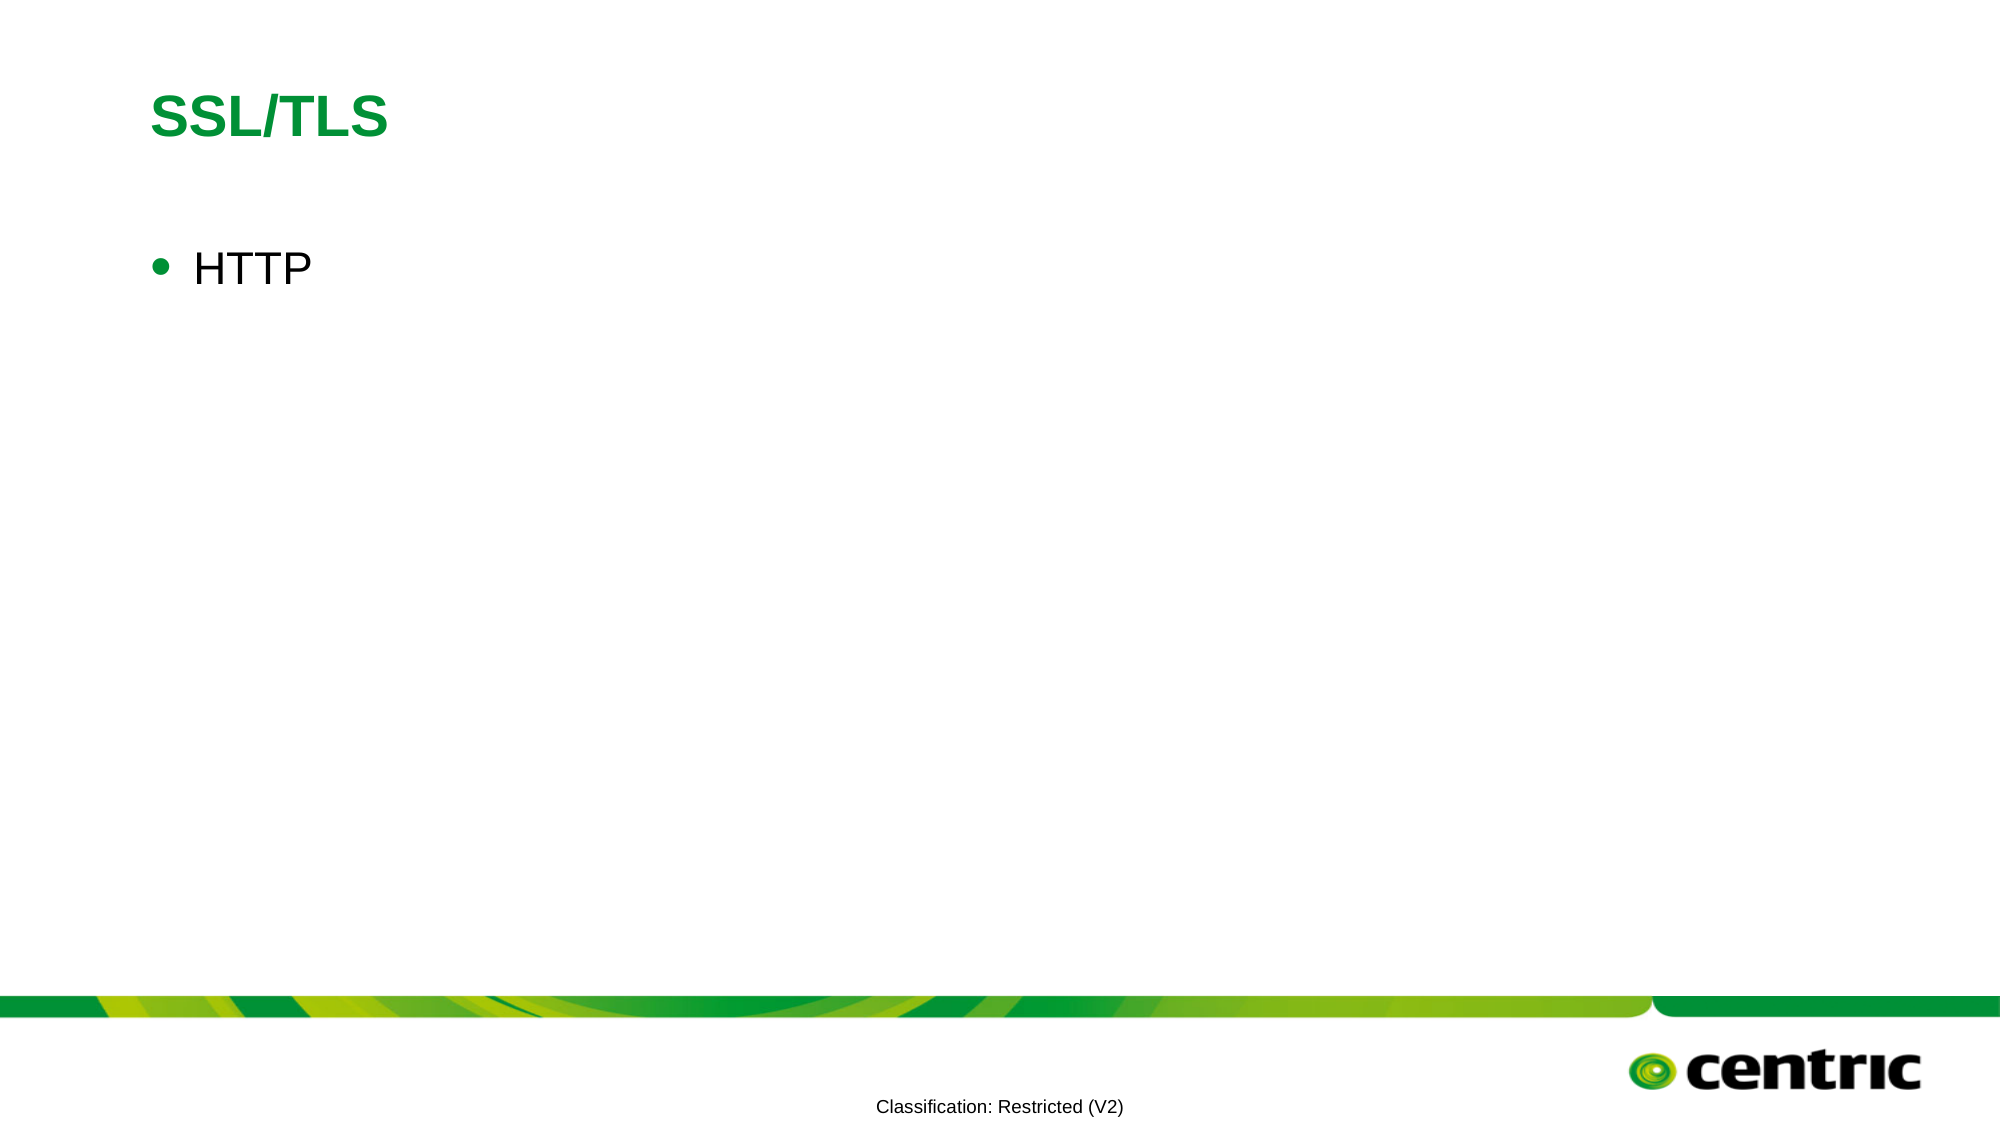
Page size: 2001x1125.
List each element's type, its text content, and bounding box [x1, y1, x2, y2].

list HTTP [135, 231, 1921, 975]
picture [0, 995, 2000, 1125]
title SSL/TLS [135, 77, 1921, 213]
